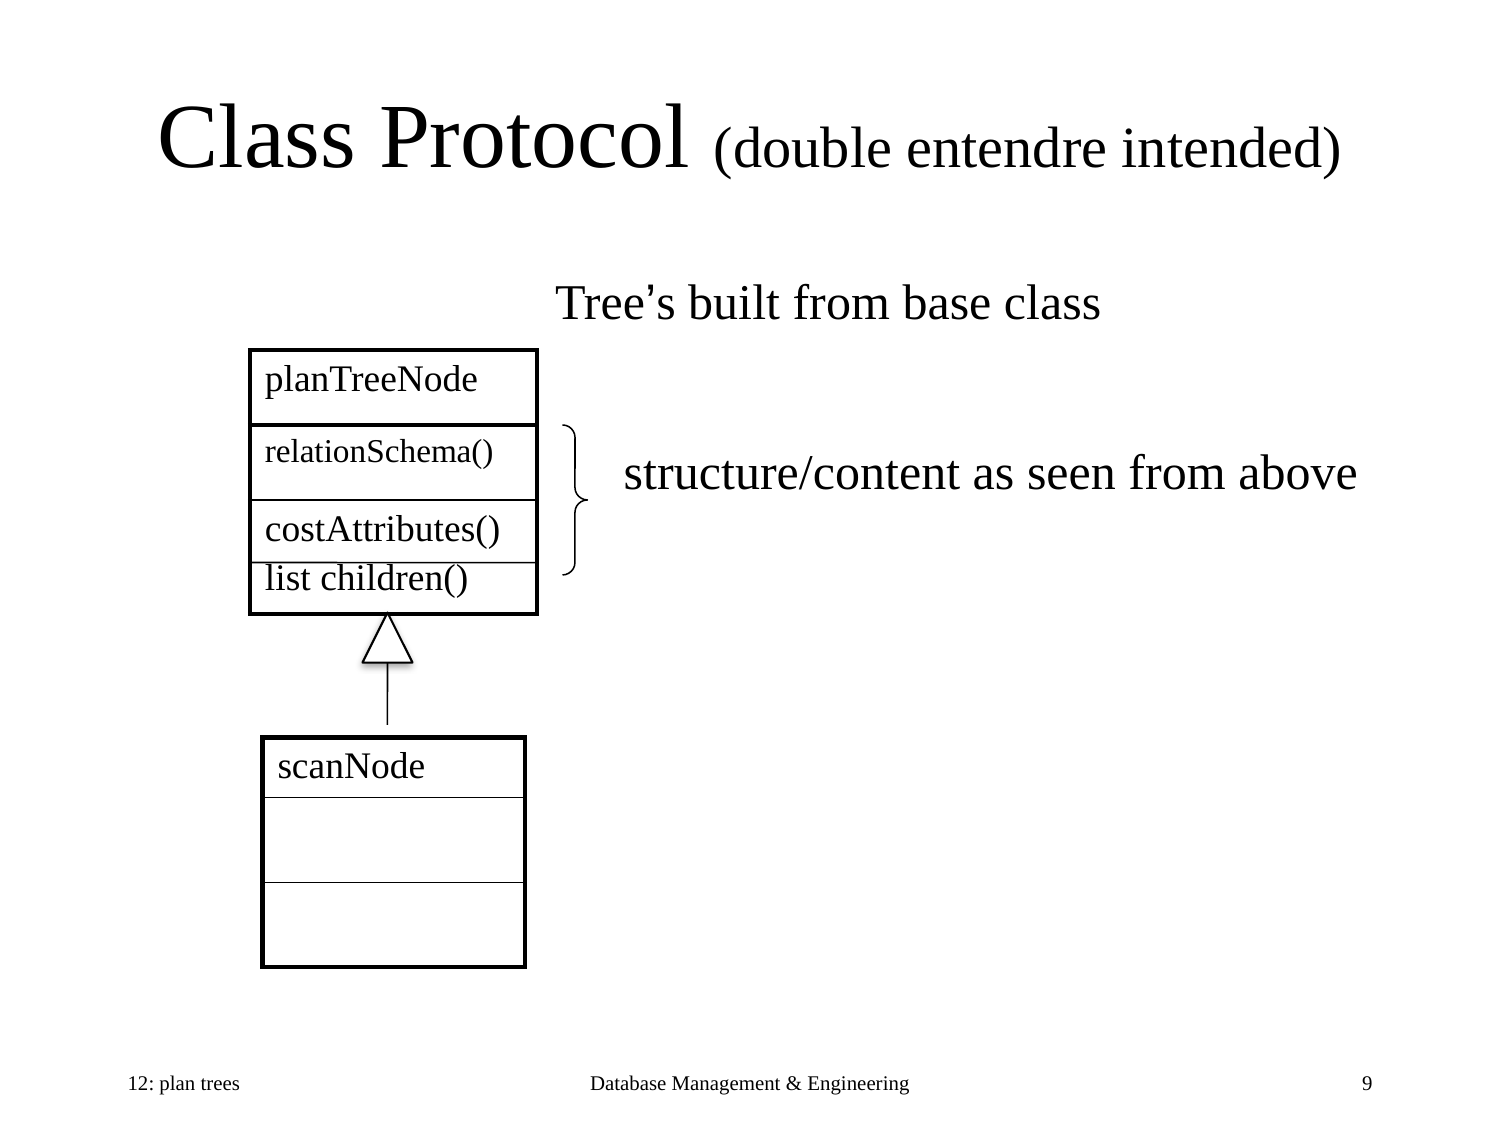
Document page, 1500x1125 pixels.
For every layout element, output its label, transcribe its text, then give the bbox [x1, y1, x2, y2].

slide_number 12: plan trees [112, 1062, 425, 1100]
table_cell costAttributes() list children() [252, 501, 535, 562]
table_cell [265, 883, 523, 965]
text_box Tree’s built from base class [540, 262, 1117, 338]
title Class Protocol (double entendre intended) [112, 37, 1388, 225]
table_cell costAttributes() list children() [252, 563, 535, 612]
table_cell relationSchema() [252, 427, 535, 499]
table_header planTreeNode [252, 352, 535, 423]
text_box [361, 611, 414, 664]
text_box structure/content as seen from above [608, 431, 1374, 507]
slide_number 9 [1074, 1062, 1388, 1100]
text_box [562, 424, 588, 575]
table_cell [265, 798, 523, 882]
footer Database Management & Engineering [512, 1062, 988, 1100]
table_header scanNode [265, 740, 523, 797]
